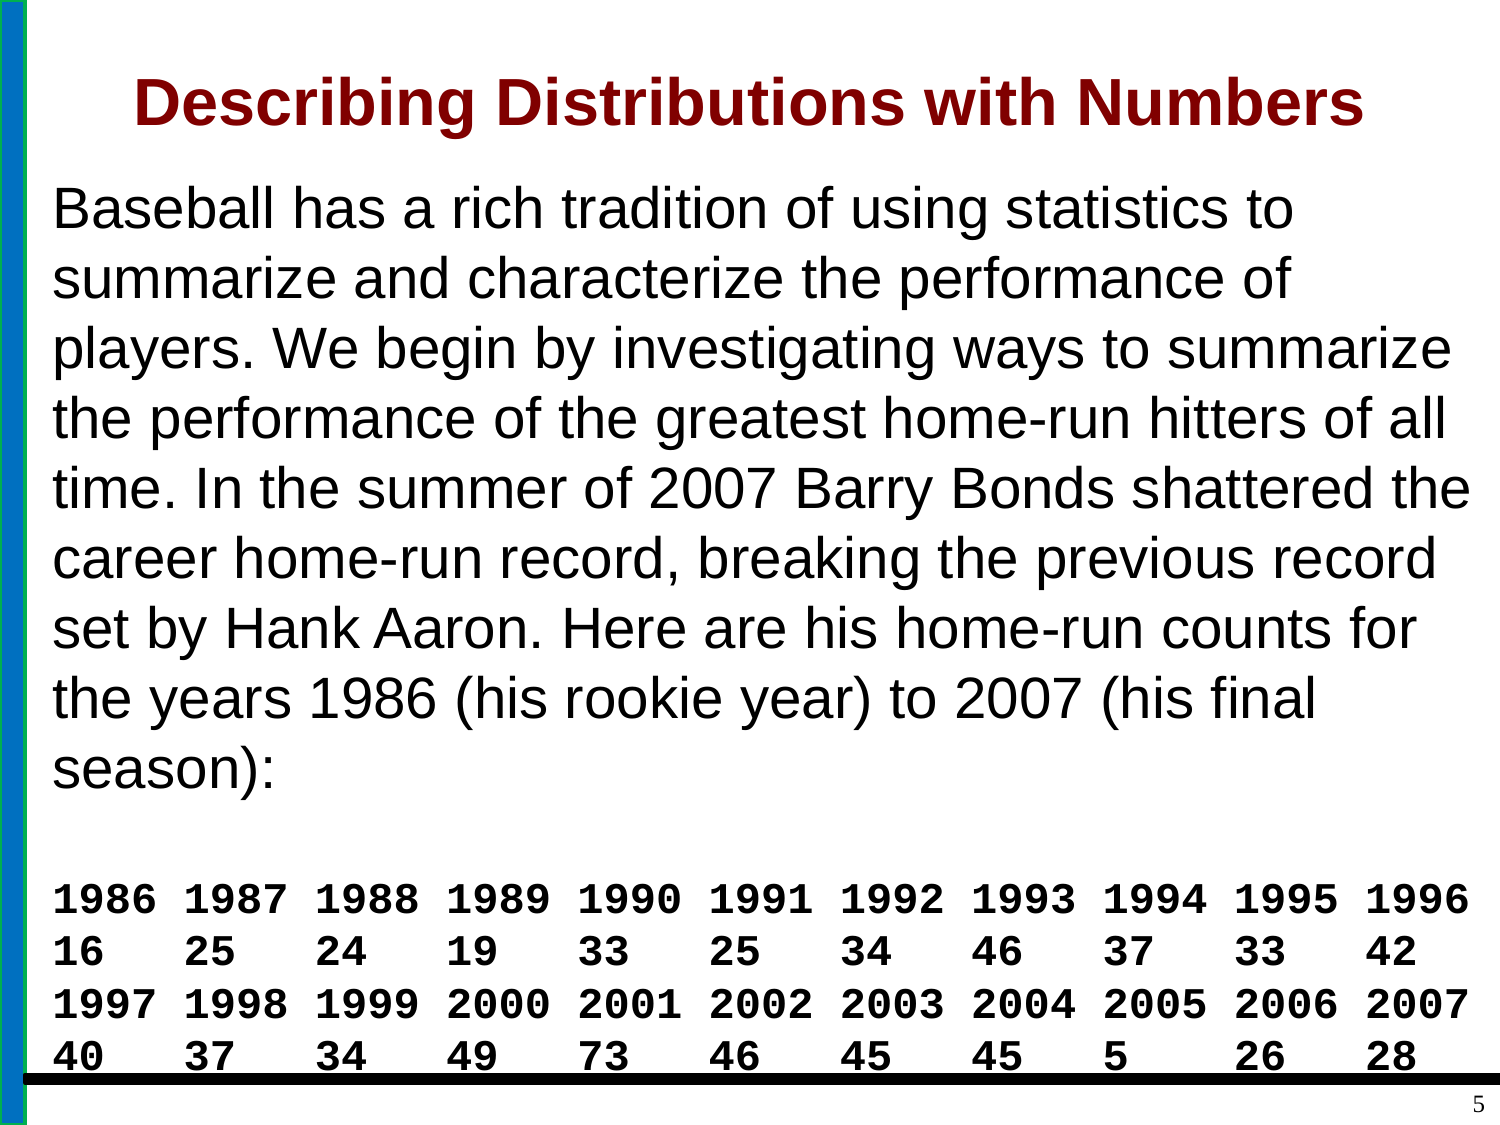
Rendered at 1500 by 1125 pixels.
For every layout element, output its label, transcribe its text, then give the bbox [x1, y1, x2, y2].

text_box Baseball has a rich tradition of using statistics to summarize and characterize the performance of players. We begin by investigating ways to summarize the performance of the greatest home-run hitters of all time. In the summer of 2007 Barry Bonds shattered the career home-run record, breaking the previous record set by Hank Aaron. Here are his home-run counts for the years 1986 (his rookie year) to 2007 (his final season): 1986 1987 1988 1989 1990 1991 1992 1993 1994 1995 1996 16 25 24 19 33 25 34 46 37 33 42 1997 1998 1999 2000 2001 2002 2003 2004 2005 2006 2007 40 37 34 49 73 46 45 45 5 26 28 [37, 162, 1500, 1087]
title Describing Distributions with Numbers [74, 44, 1426, 162]
